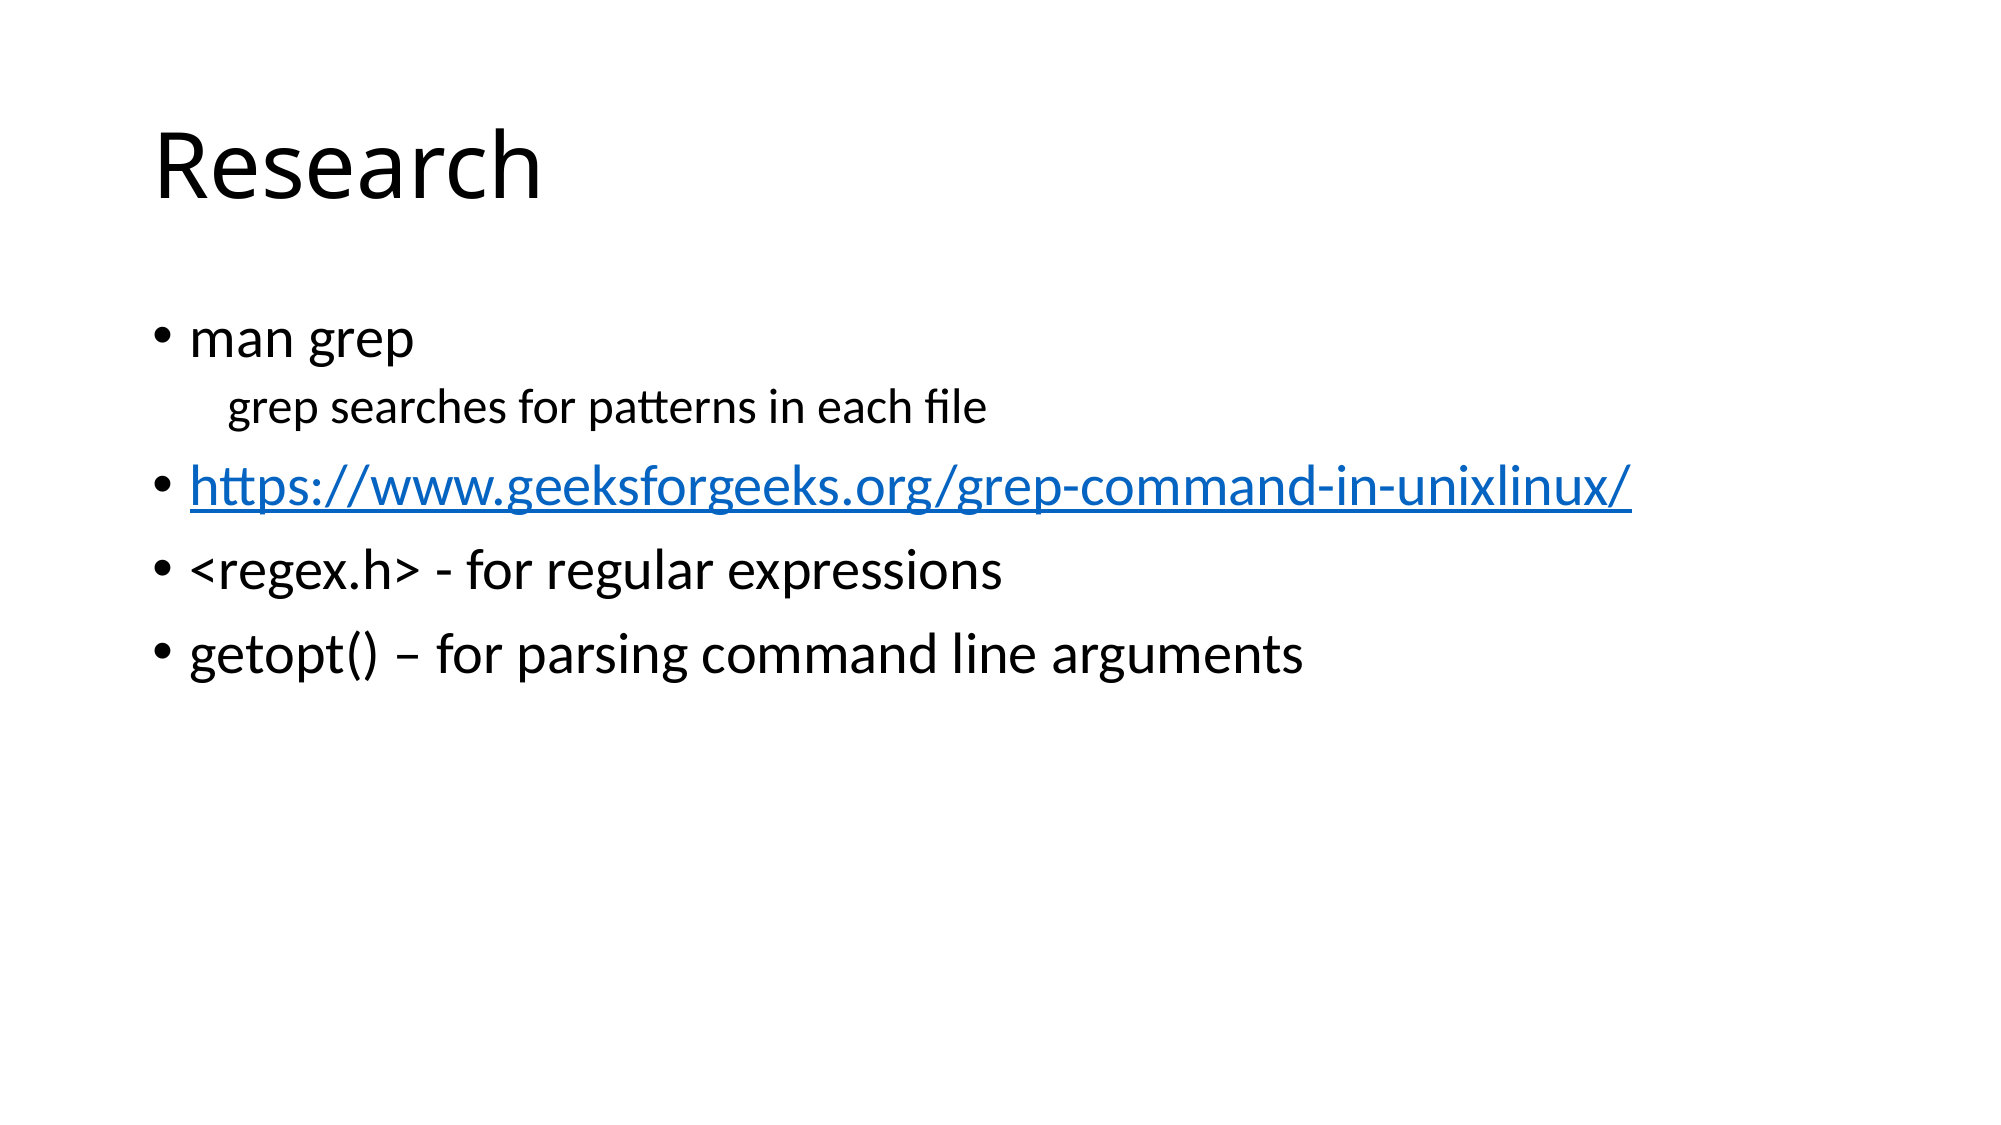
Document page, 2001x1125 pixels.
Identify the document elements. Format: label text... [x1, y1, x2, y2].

list man grep grep searches for patterns in each file https://www.geeksforgeeks.org/grep-command-in-unixlinux/ <regex.h> - for regular expressions getopt() – for parsing command line arguments [137, 299, 1863, 1014]
title Research [137, 59, 1863, 278]
